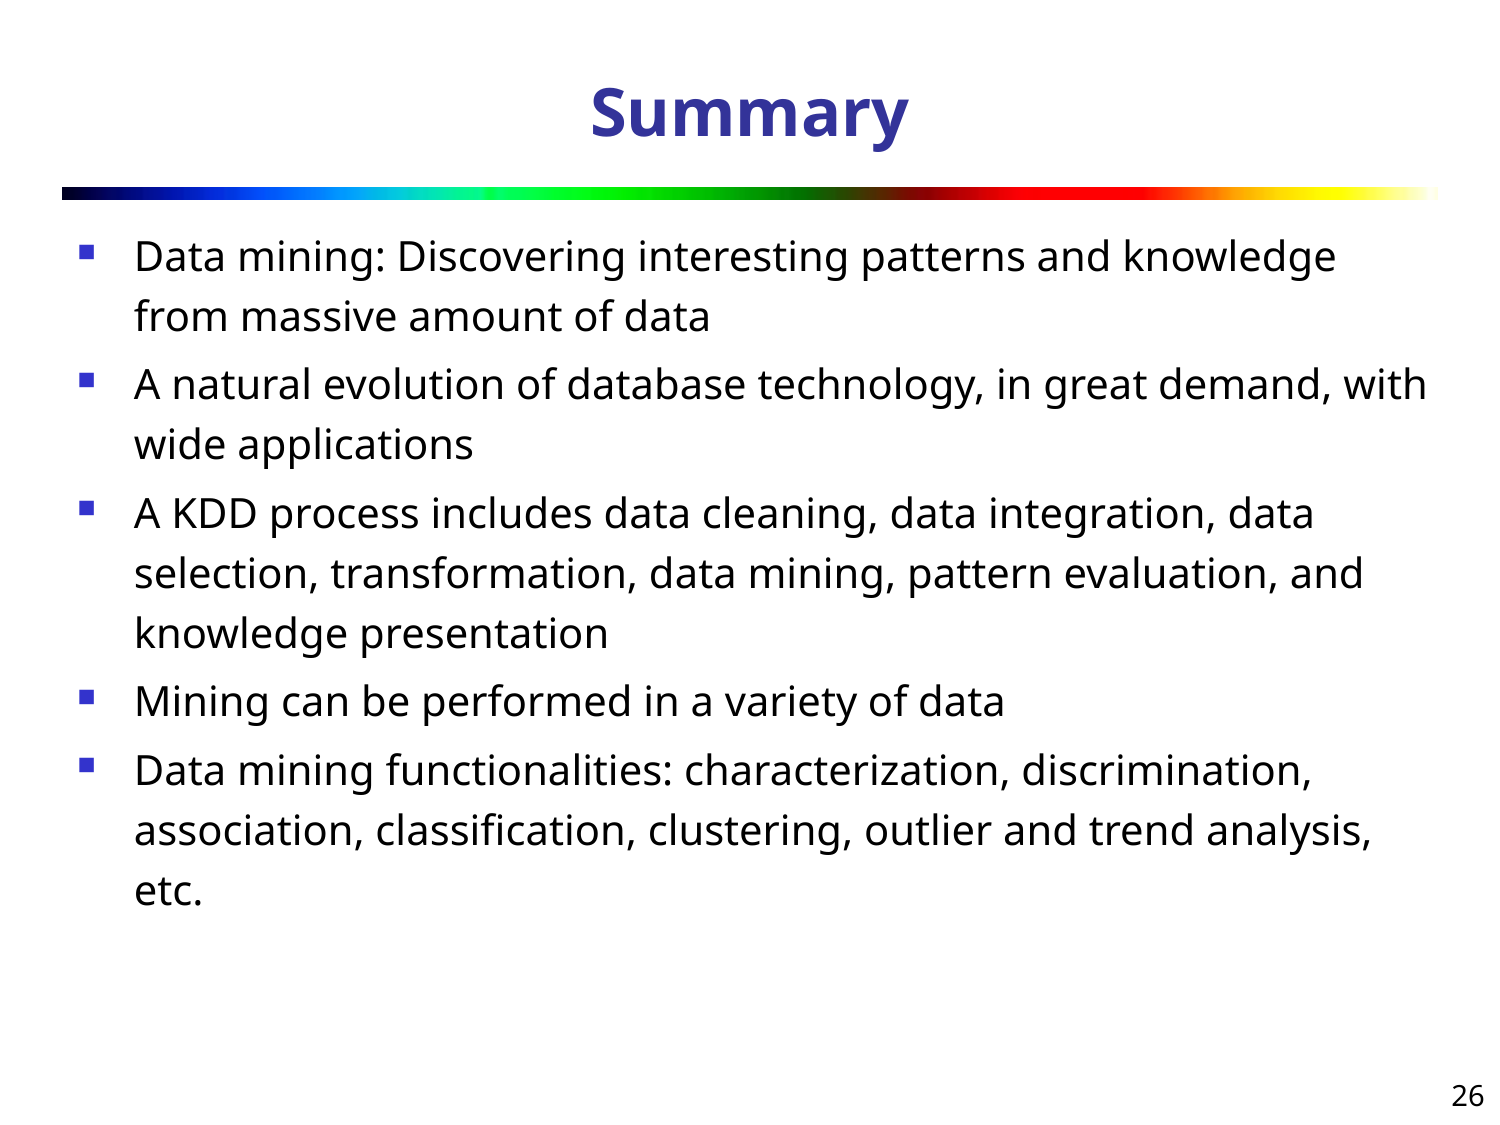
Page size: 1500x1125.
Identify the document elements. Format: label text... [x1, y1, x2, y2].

picture [382, 187, 1438, 200]
title Summary [174, 66, 1325, 154]
slide_number 26 [1187, 1049, 1500, 1125]
list Data mining: Discovering interesting patterns and knowledge from massive amount of data A natural evolution of database technology, in great demand, with wide applications A KDD process includes data cleaning, data integration, data selection, transformation, data mining, pattern evaluation, and knowledge presentation Mining can be performed in a variety of data Data mining functionalities: characterization, discrimination, association, classification, clustering, outlier and trend analysis, etc. [62, 212, 1444, 1050]
picture [62, 187, 355, 200]
